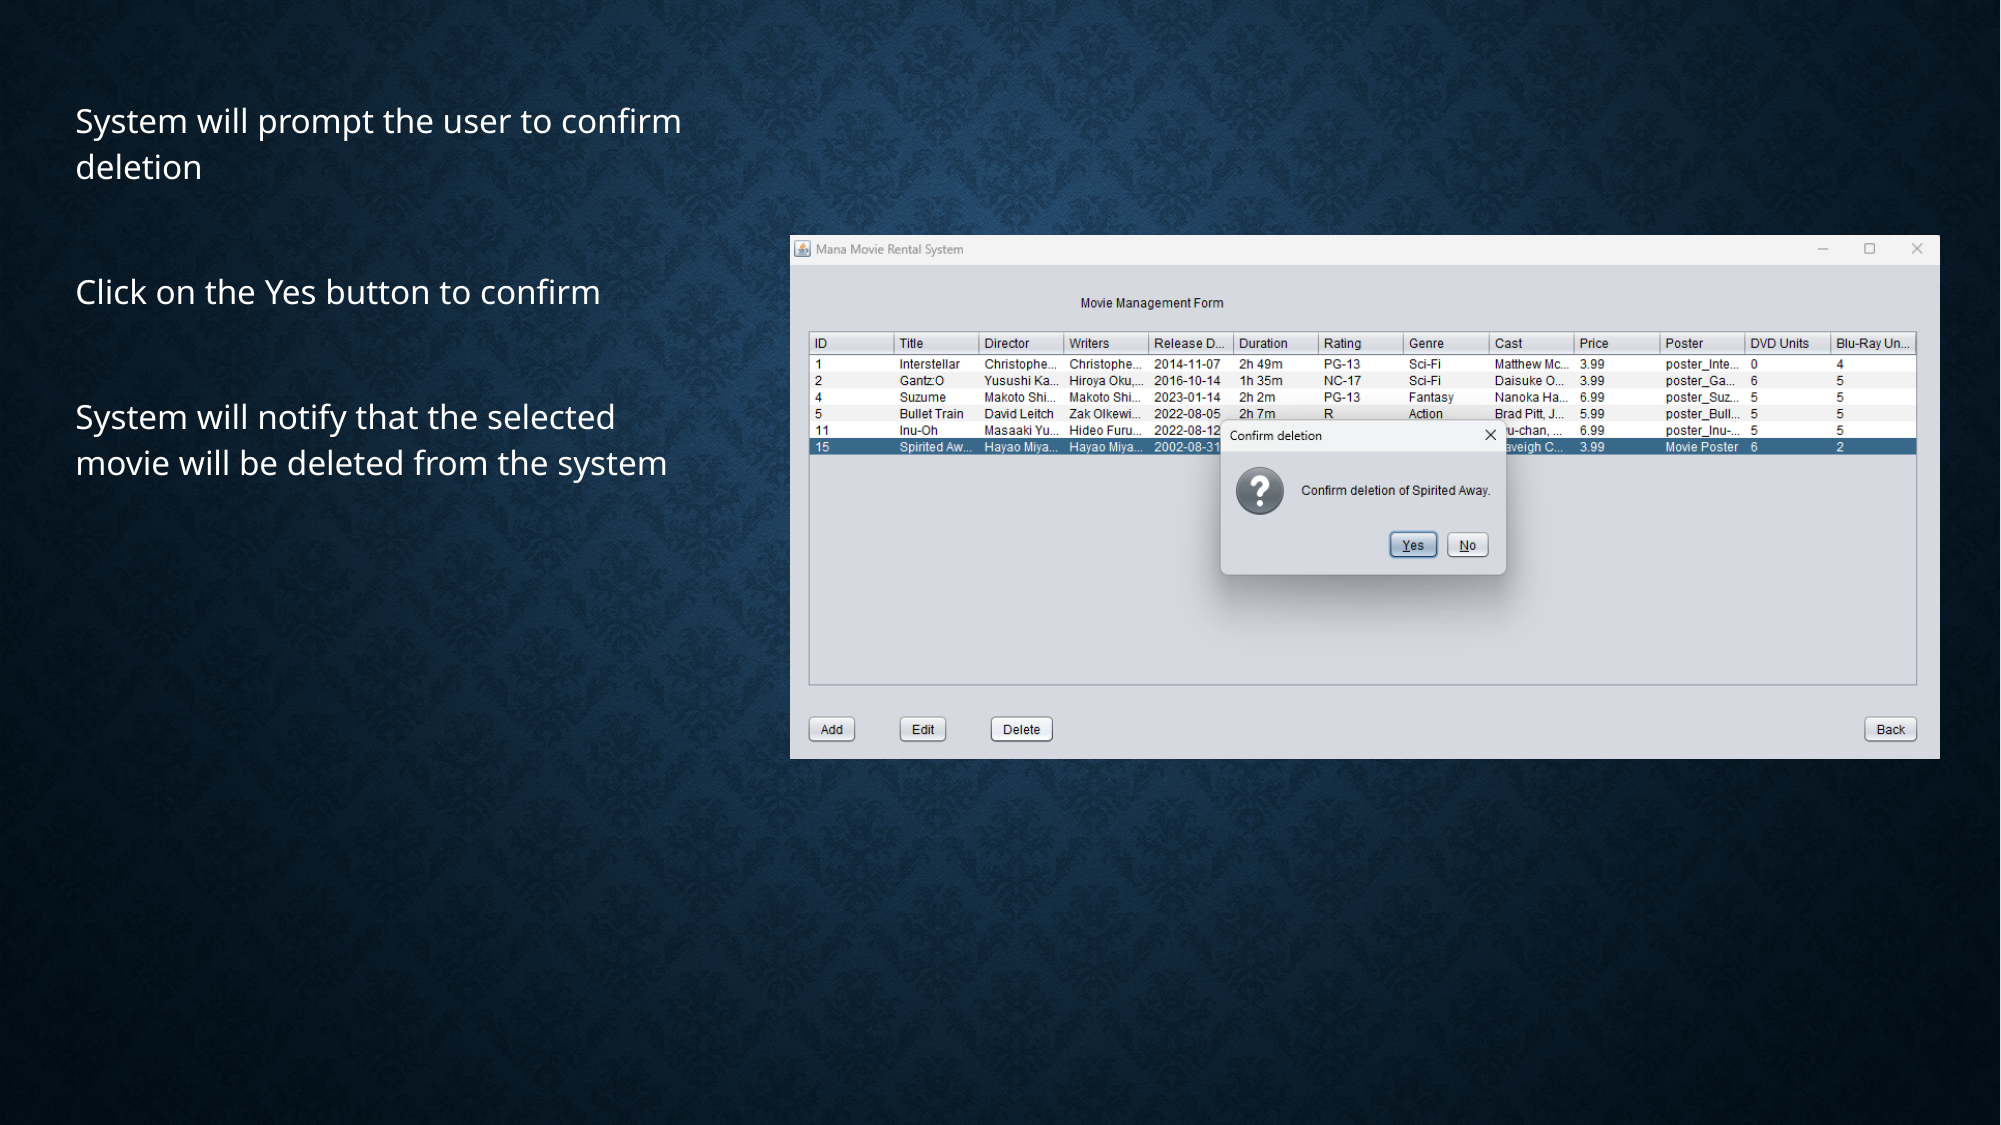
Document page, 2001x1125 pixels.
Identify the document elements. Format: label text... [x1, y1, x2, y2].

text_box System will prompt the user to confirm deletion Click on the Yes button to confirm System will notify that the selected movie will be deleted from the system [60, 86, 724, 490]
picture [790, 234, 1940, 759]
